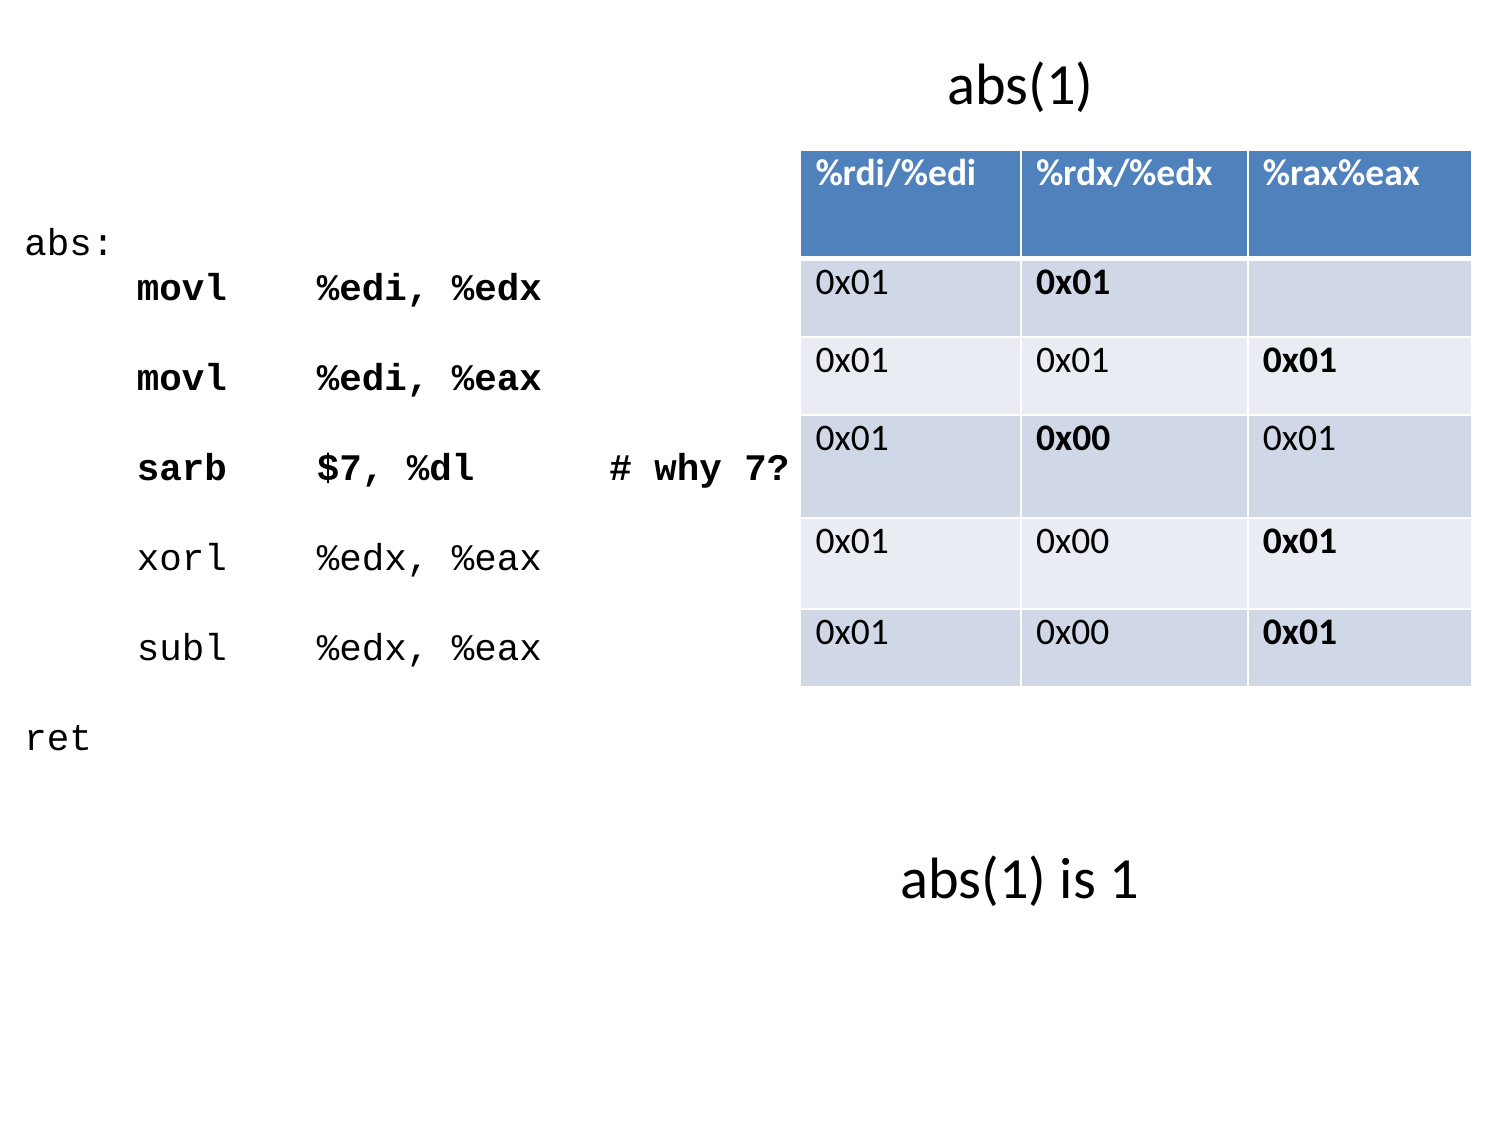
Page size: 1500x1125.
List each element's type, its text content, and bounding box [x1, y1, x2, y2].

table_cell 0x01 [1249, 416, 1471, 517]
table_cell 0x01 [801, 338, 1020, 414]
table_cell 0x01 [801, 261, 1020, 336]
table_cell 0x01 [1249, 610, 1471, 686]
table_cell 0x01 [801, 416, 1020, 517]
table_cell 0x00 [1022, 519, 1247, 608]
table_cell 0x01 [801, 519, 1020, 608]
table_header %rdi/%edi [801, 151, 1020, 256]
table_cell 0x01 [1249, 519, 1471, 608]
table_cell 0x01 [1022, 338, 1247, 414]
text_box abs: movl %edi, %edx movl %edi, %eax sarb $7, %dl # why 7? xorl %edx, %eax subl %edx, %eax ret [9, 210, 805, 811]
table_cell 0x00 [1022, 610, 1247, 686]
table_header %rdx/%edx [1022, 151, 1247, 256]
table_cell 0x01 [801, 610, 1020, 686]
text_box abs(1) is 1 [886, 833, 1387, 919]
text_box abs(1) [932, 39, 1433, 124]
table_cell 0x01 [1022, 261, 1247, 336]
table_cell [1249, 261, 1471, 336]
table_cell 0x01 [1249, 338, 1471, 414]
table_header %rax%eax [1249, 151, 1471, 256]
table_cell 0x00 [1022, 416, 1247, 517]
